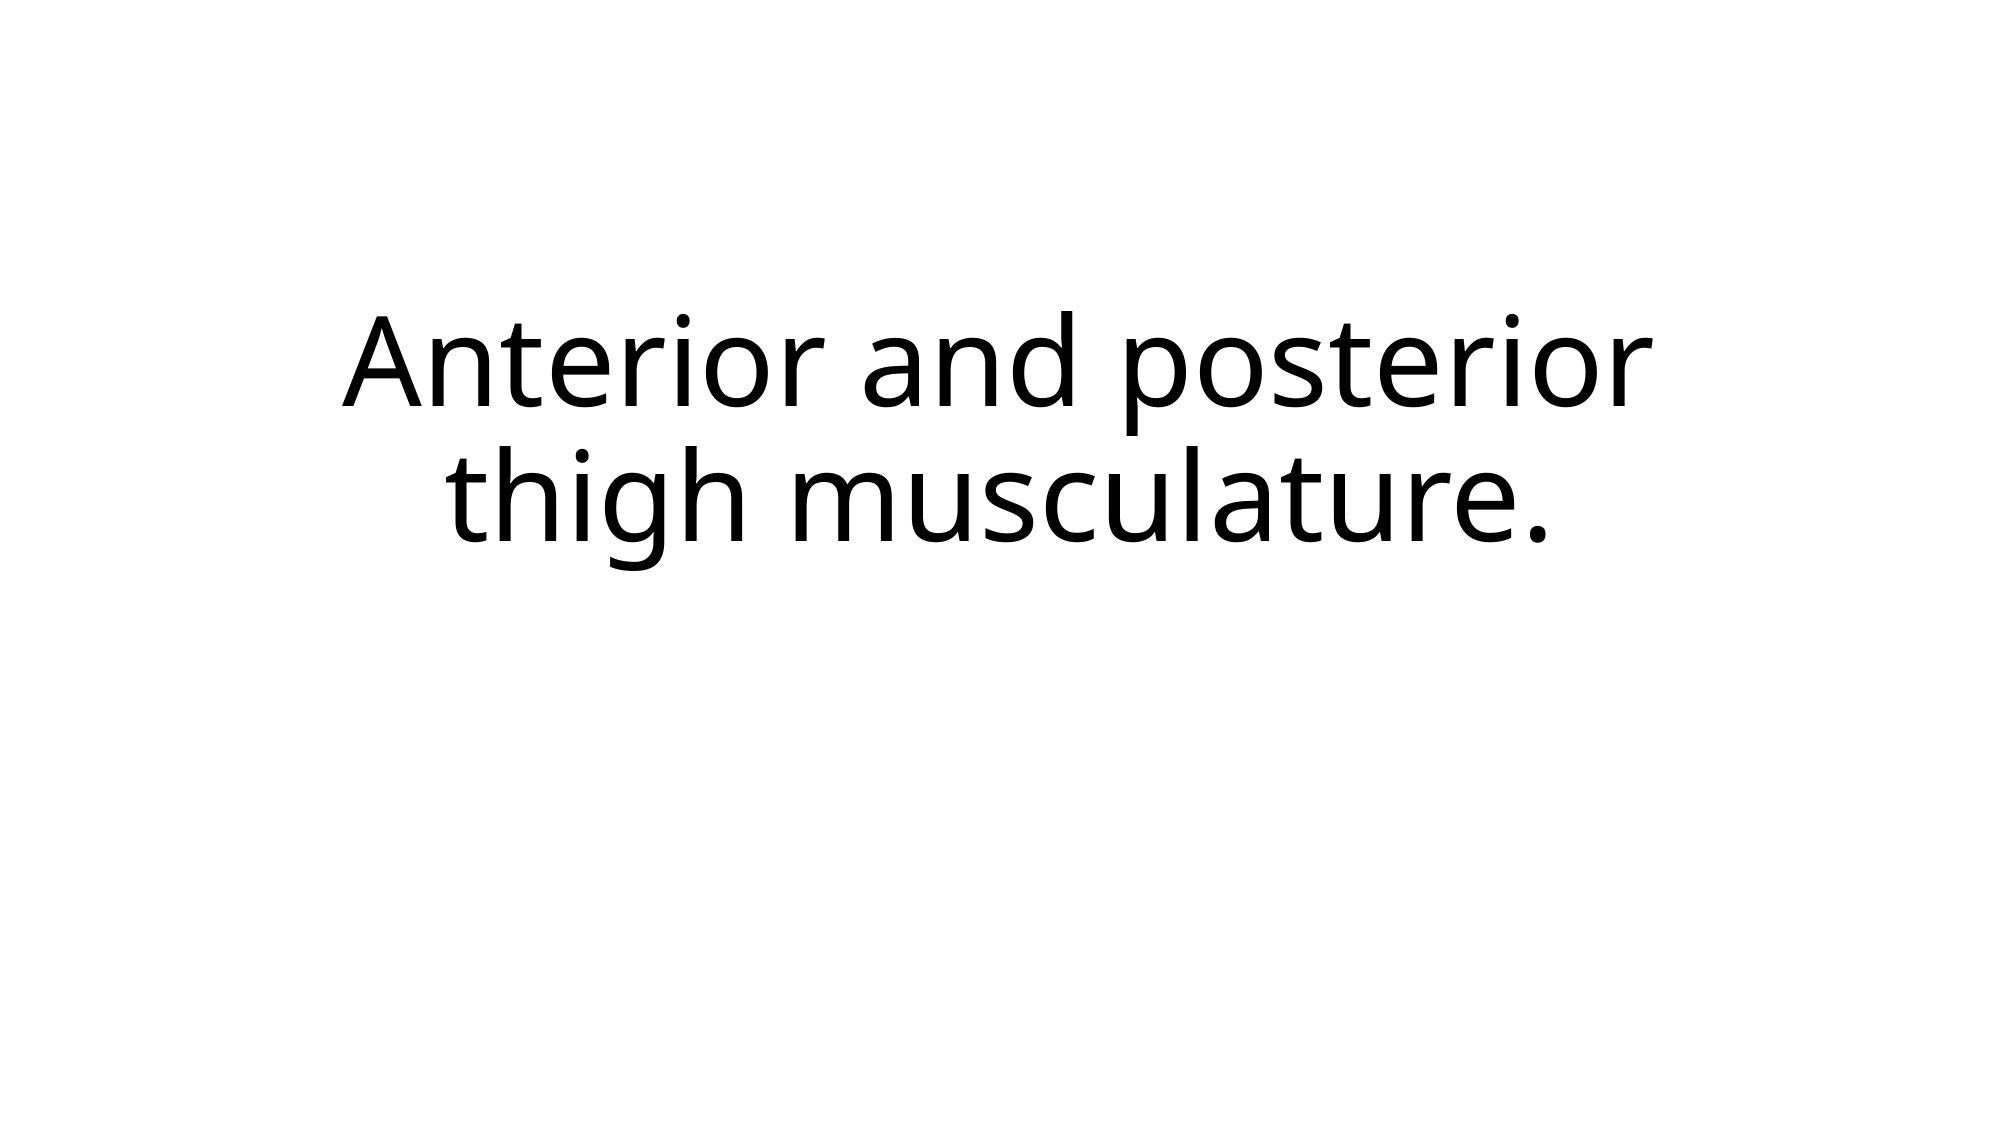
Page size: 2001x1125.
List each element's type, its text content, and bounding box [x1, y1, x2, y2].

title Anterior and posterior thigh musculature. [249, 184, 1750, 576]
